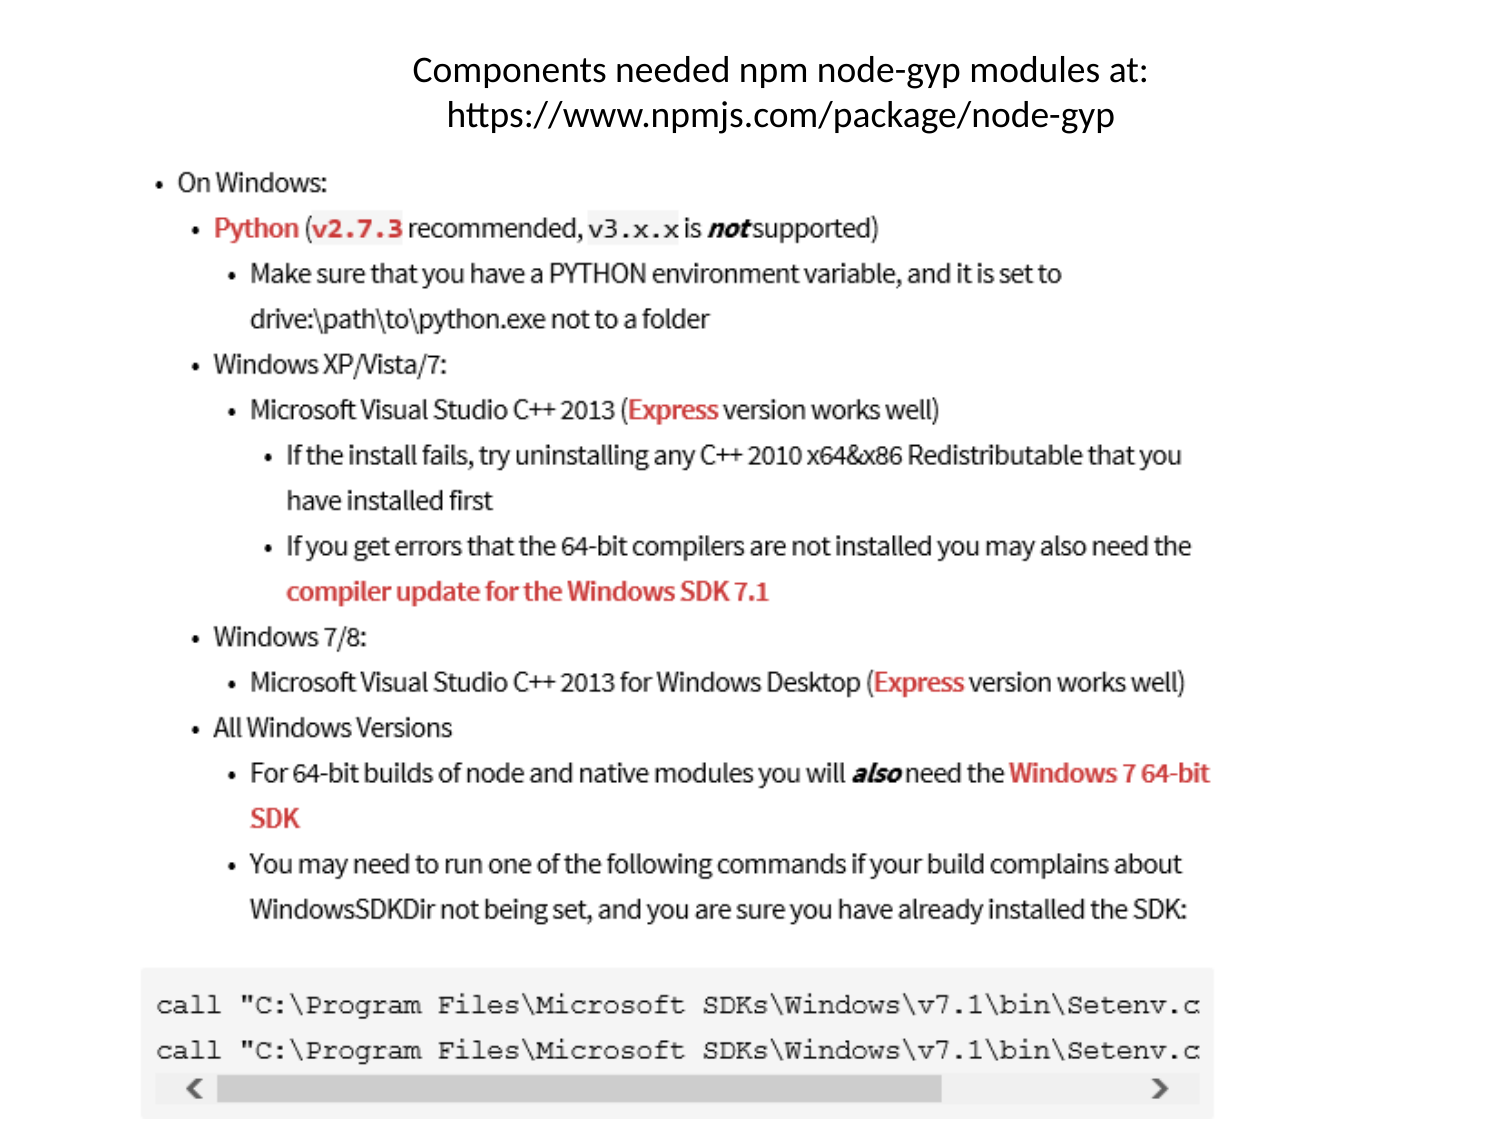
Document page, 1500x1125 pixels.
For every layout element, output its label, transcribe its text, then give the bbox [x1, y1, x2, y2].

title Components needed npm node-gyp modules at: https://www.npmjs.com/package/node-gyp [99, 37, 1463, 188]
picture [124, 158, 1238, 1120]
